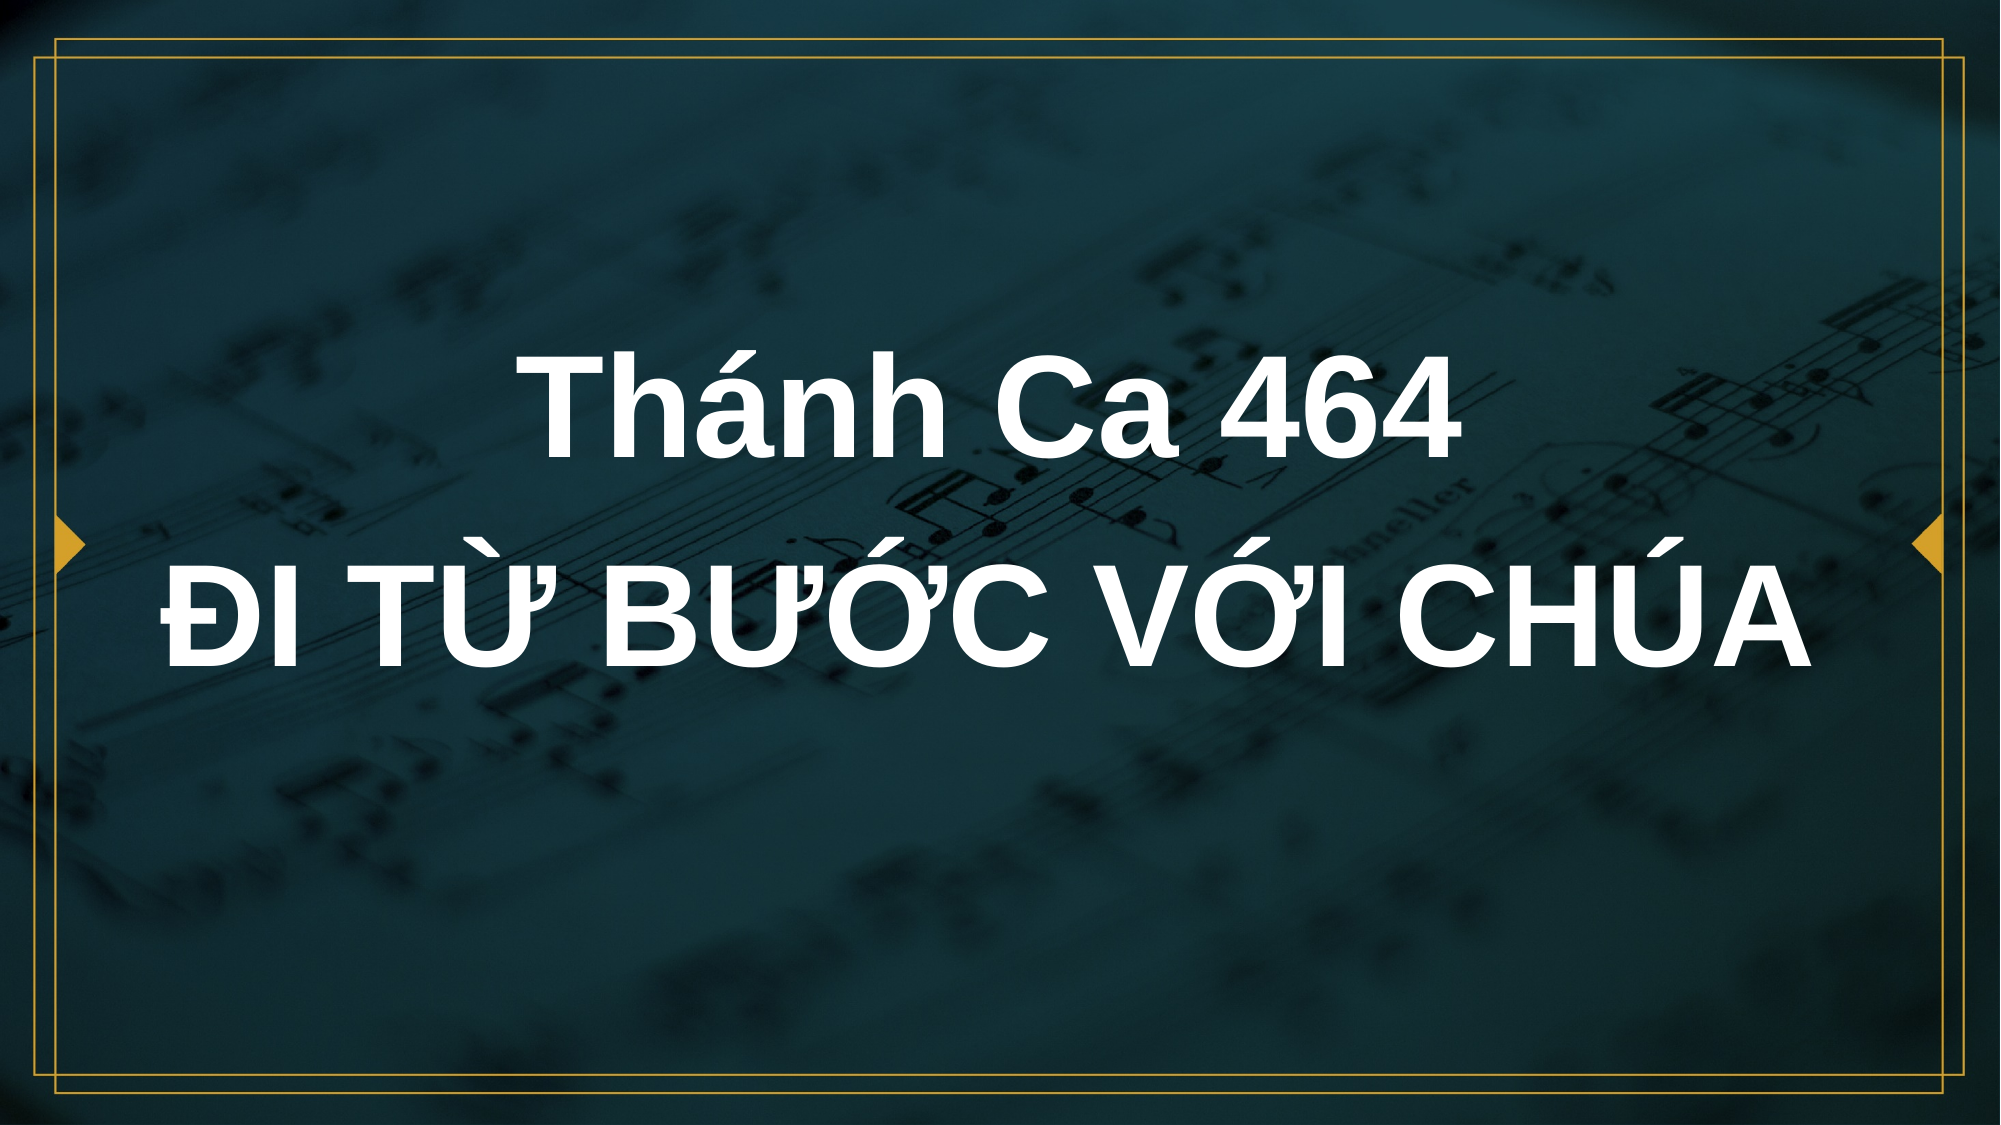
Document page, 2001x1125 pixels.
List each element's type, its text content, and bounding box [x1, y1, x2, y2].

picture [0, 0, 2000, 1125]
title Thánh Ca 464 ĐI TỪ BƯỚC VỚI CHÚA [103, 151, 1875, 821]
